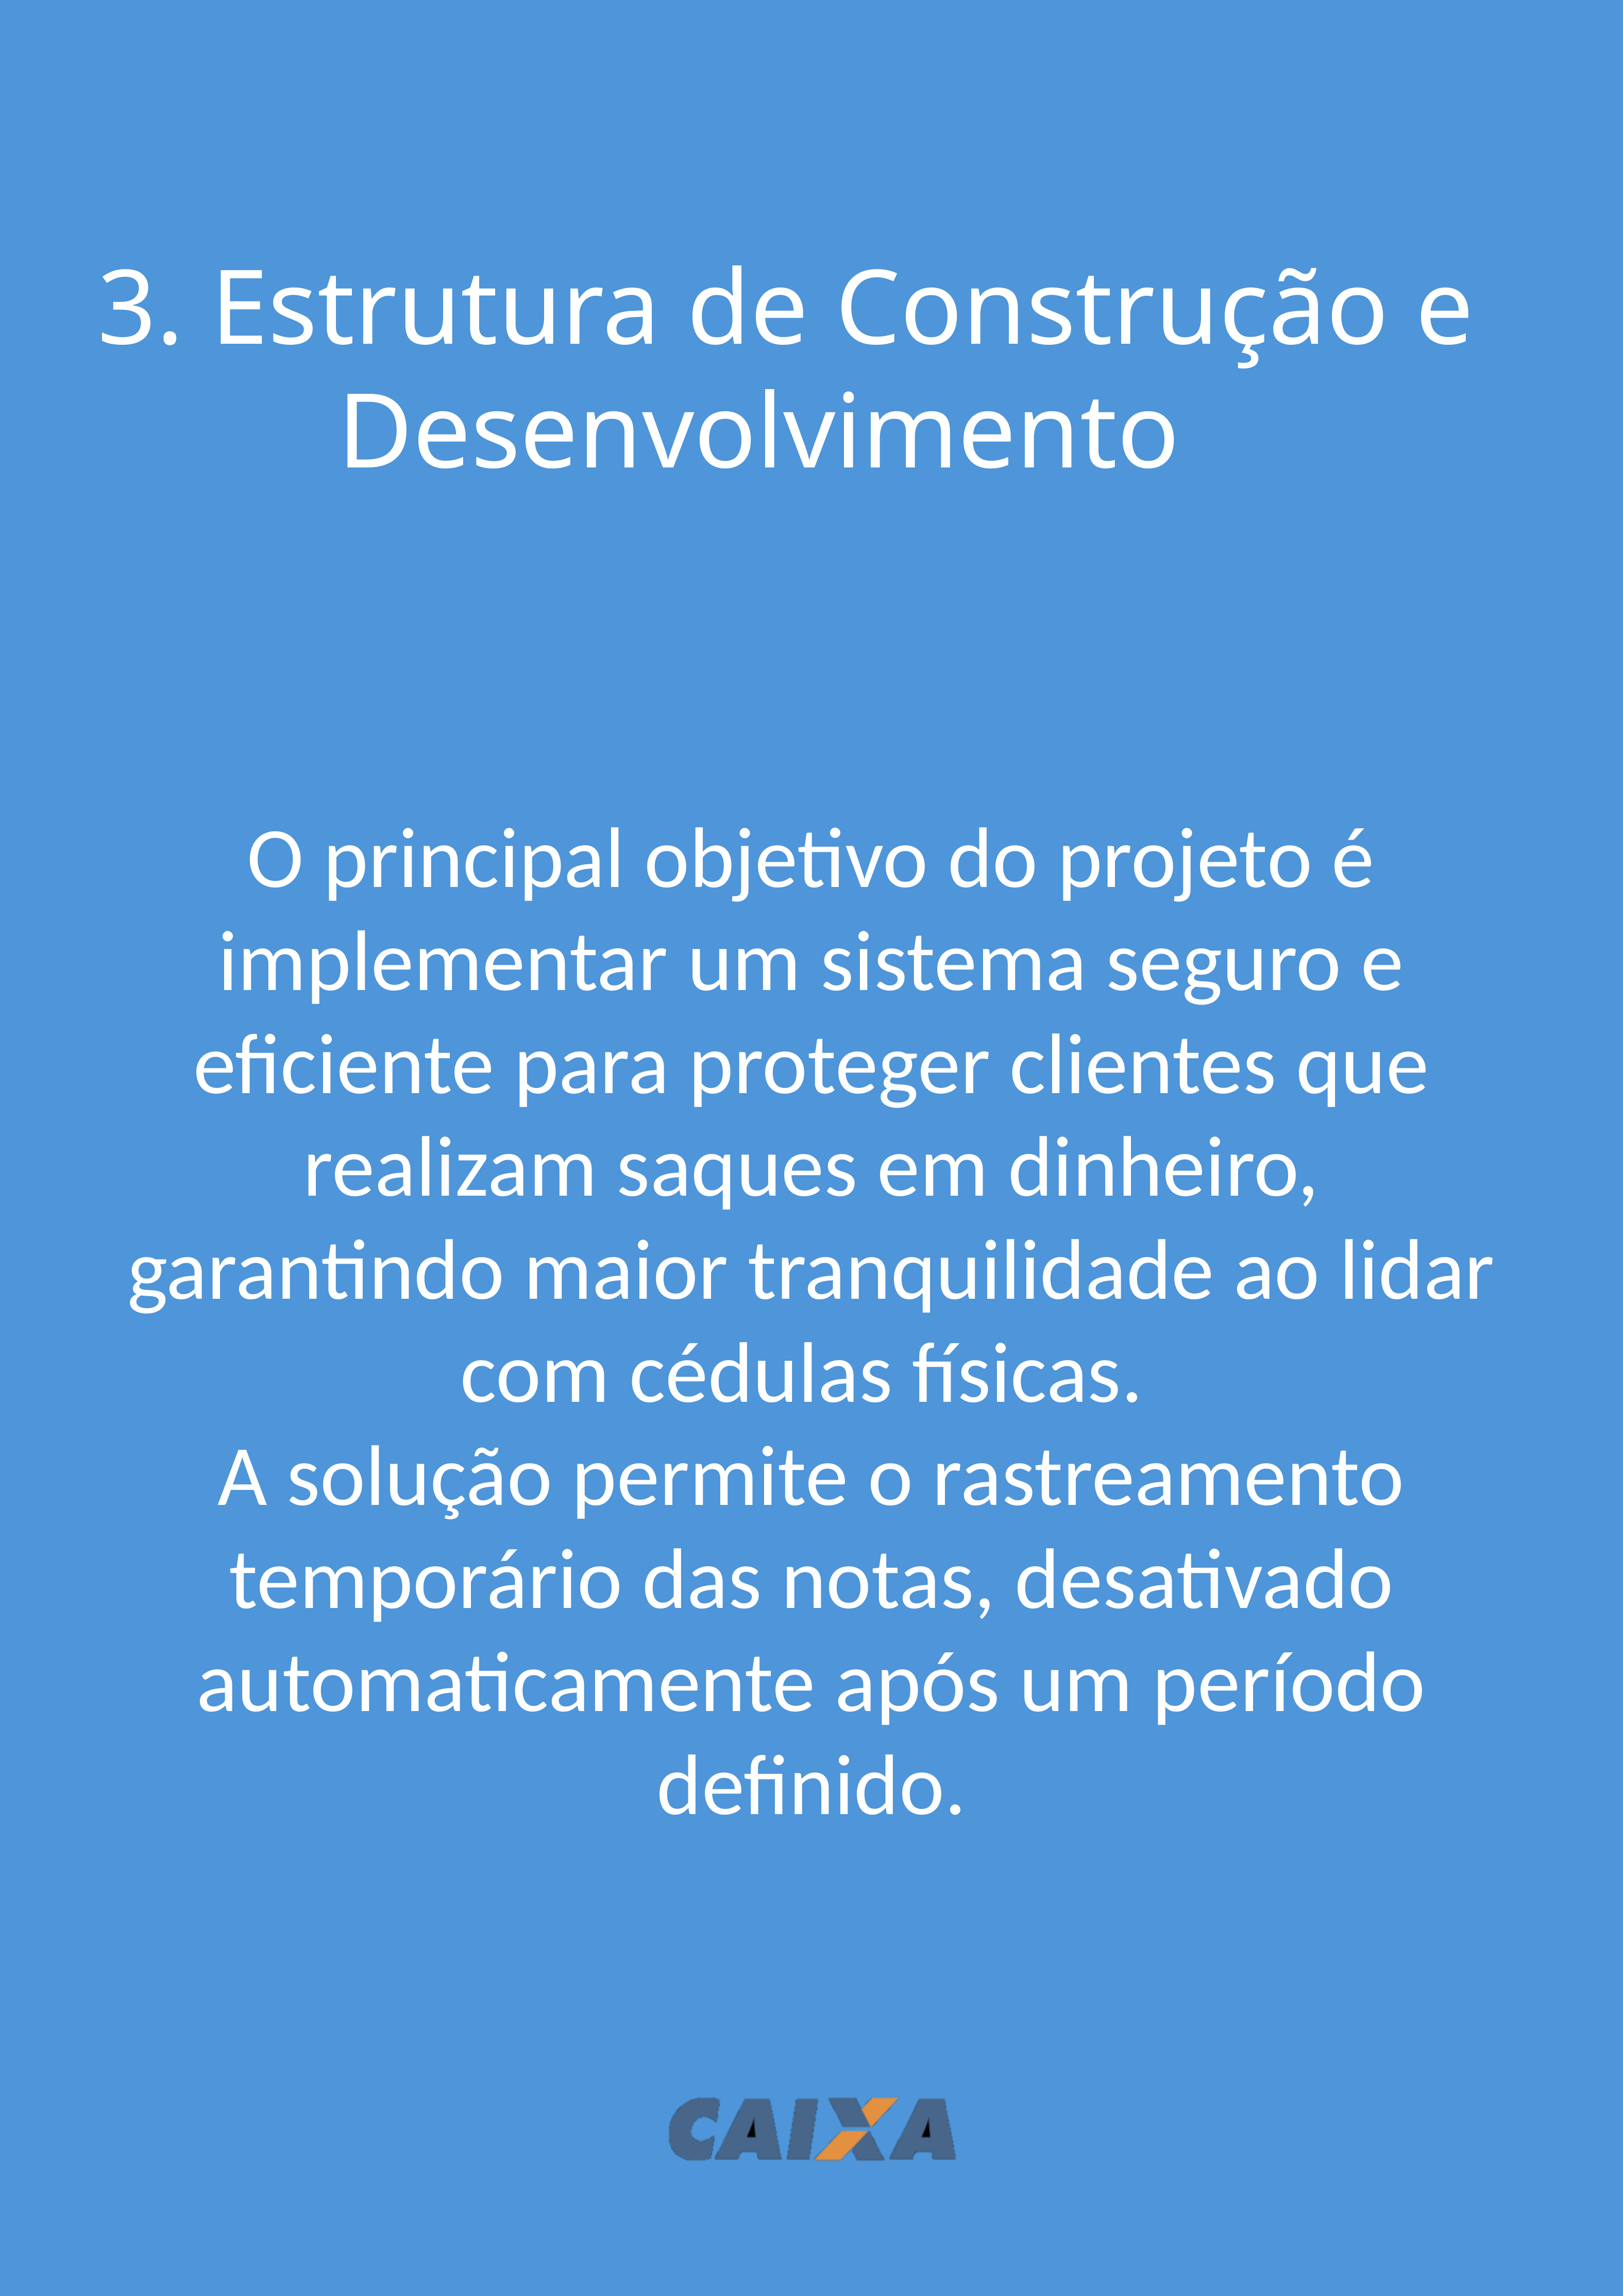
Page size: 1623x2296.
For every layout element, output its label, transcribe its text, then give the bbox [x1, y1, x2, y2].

text_box O principal objetivo do projeto é implementar um sistema seguro e eficiente para proteger clientes que realizam saques em dinheiro, garantindo maior tranquilidade ao lidar com cédulas físicas. A solução permite o rastreamento temporário das notas, desativado automaticamente após um período definido. [117, 797, 1506, 1836]
picture [465, 2005, 1161, 2295]
text_box 3. Estrutura de Construção e Desenvolvimento [0, 237, 1570, 616]
